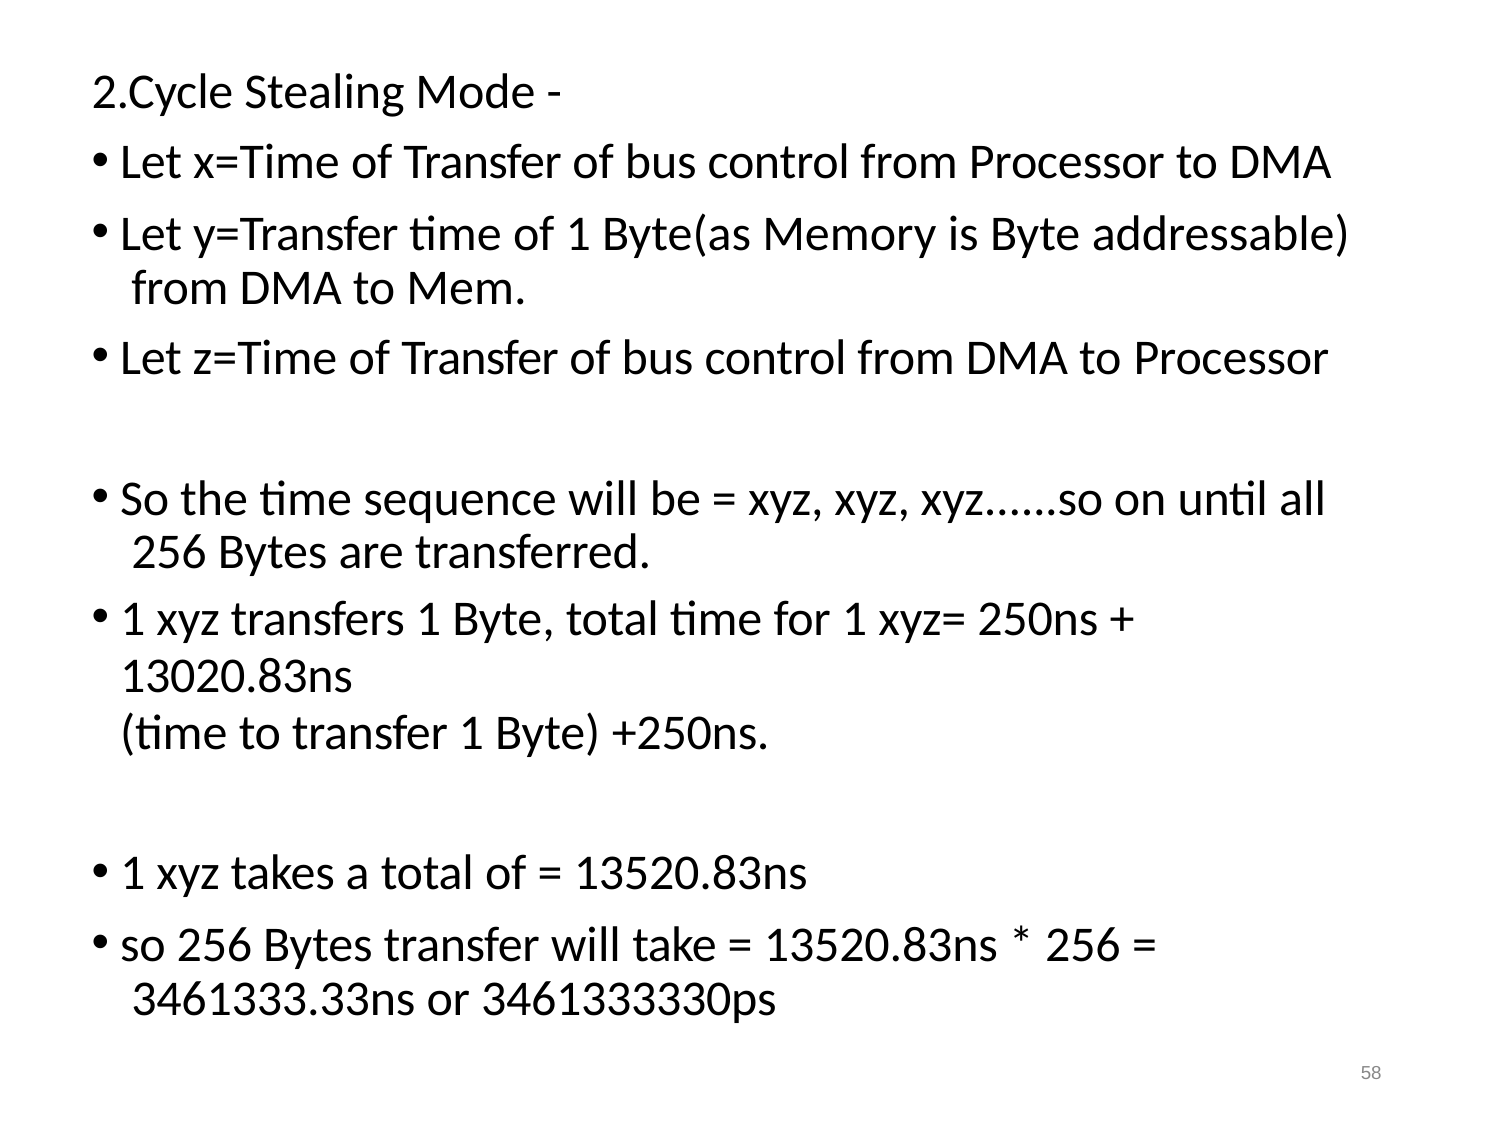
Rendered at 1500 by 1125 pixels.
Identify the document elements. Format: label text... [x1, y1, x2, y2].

text_box 2.Cycle Stealing Mode - Let x=Time of Transfer of bus control from Processor to DMA Let y=Transfer time of 1 Byte(as Memory is Byte addressable) from DMA to Mem. Let z=Time of Transfer of bus control from DMA to Processor So the time sequence will be = xyz, xyz, xyz......so on until all 256 Bytes are transferred. 1 xyz transfers 1 Byte, total time for 1 xyz= 250ns + 13020.83ns (time to transfer 1 Byte) +250ns. 1 xyz takes a total of = 13520.83ns so 256 Bytes transfer will take = 13520.83ns * 256 = 3461333.33ns or 3461333330ps [89, 45, 1392, 1026]
slide_number 58 [1349, 1053, 1389, 1125]
